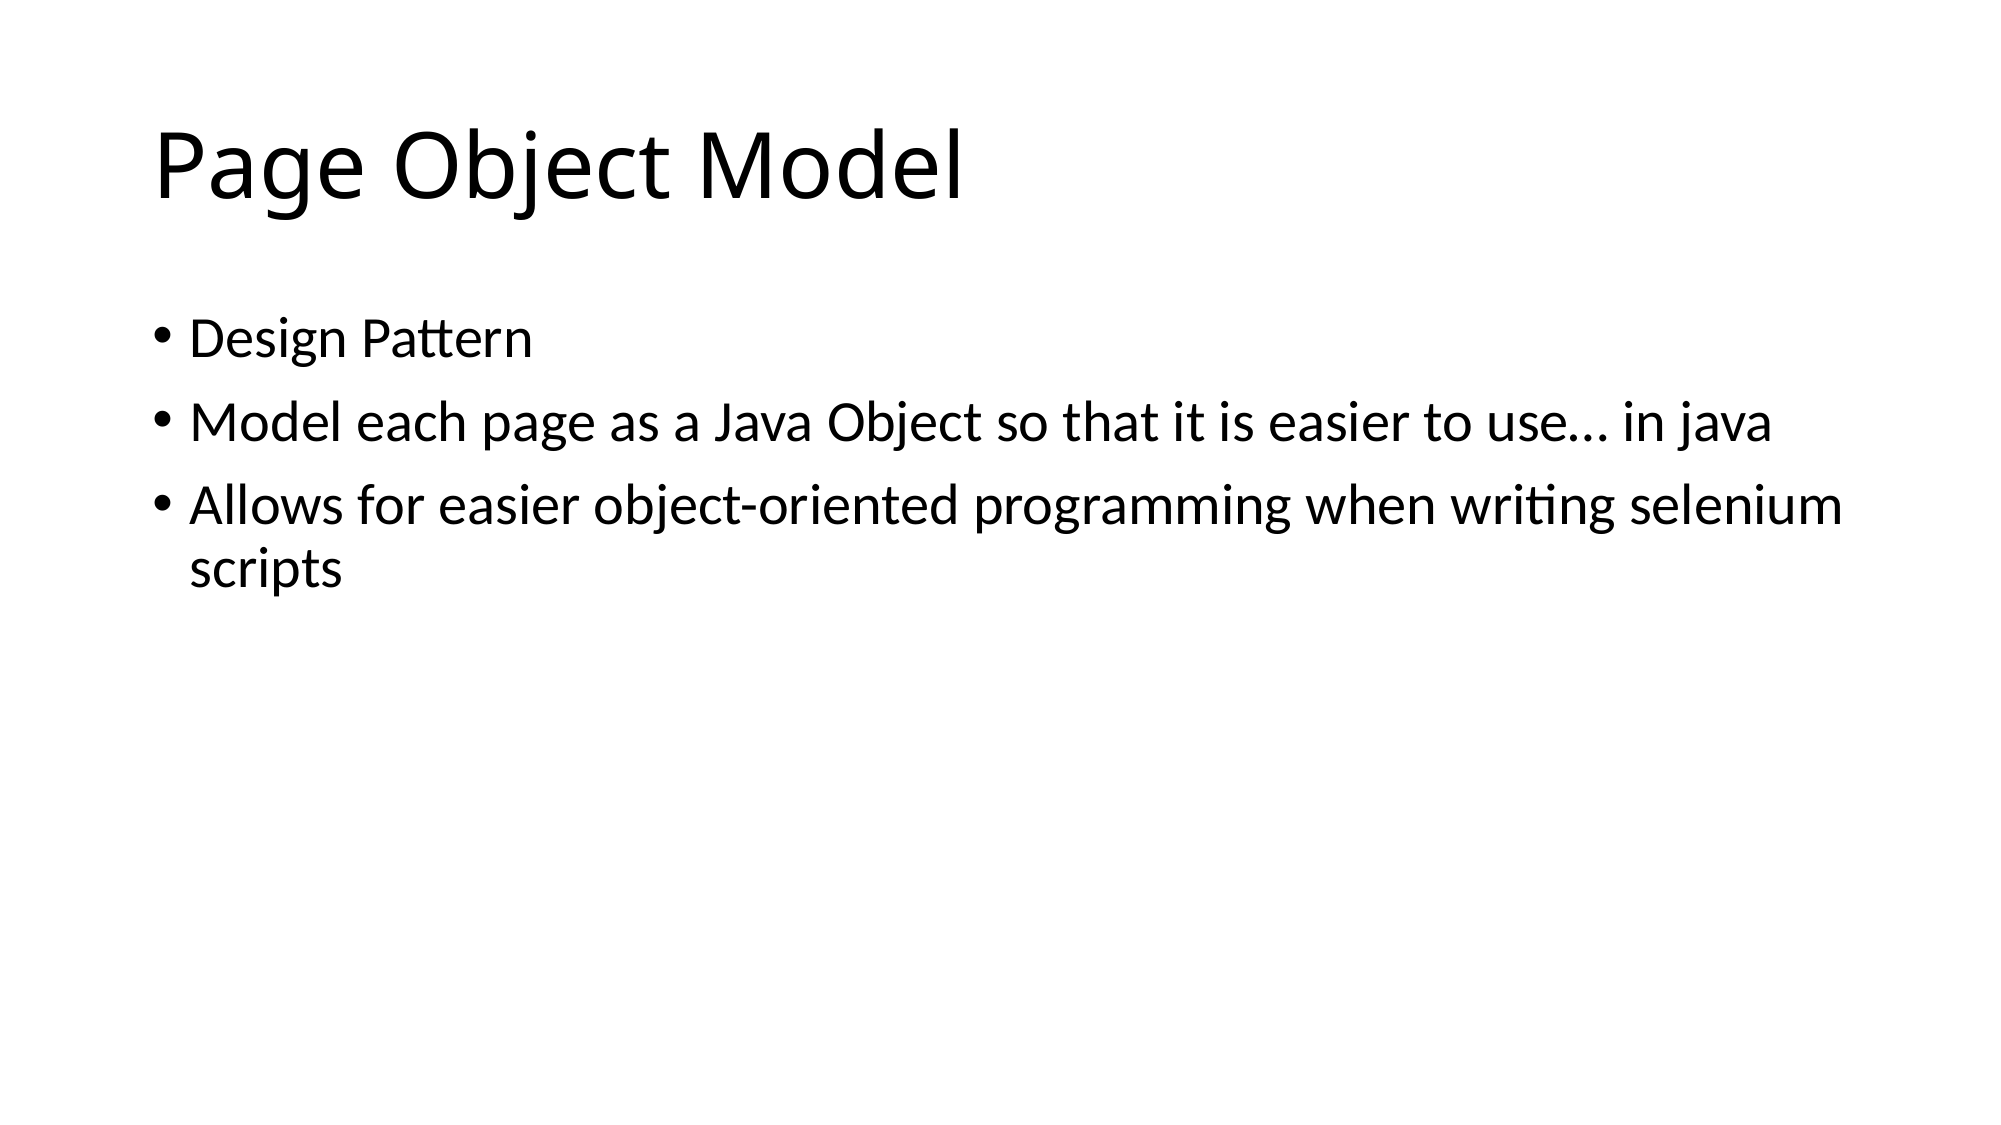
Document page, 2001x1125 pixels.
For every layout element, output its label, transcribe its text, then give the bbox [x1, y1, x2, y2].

title Page Object Model [137, 59, 1863, 278]
list Design Pattern Model each page as a Java Object so that it is easier to use… in java Allows for easier object-oriented programming when writing selenium scripts [137, 299, 1863, 1014]
